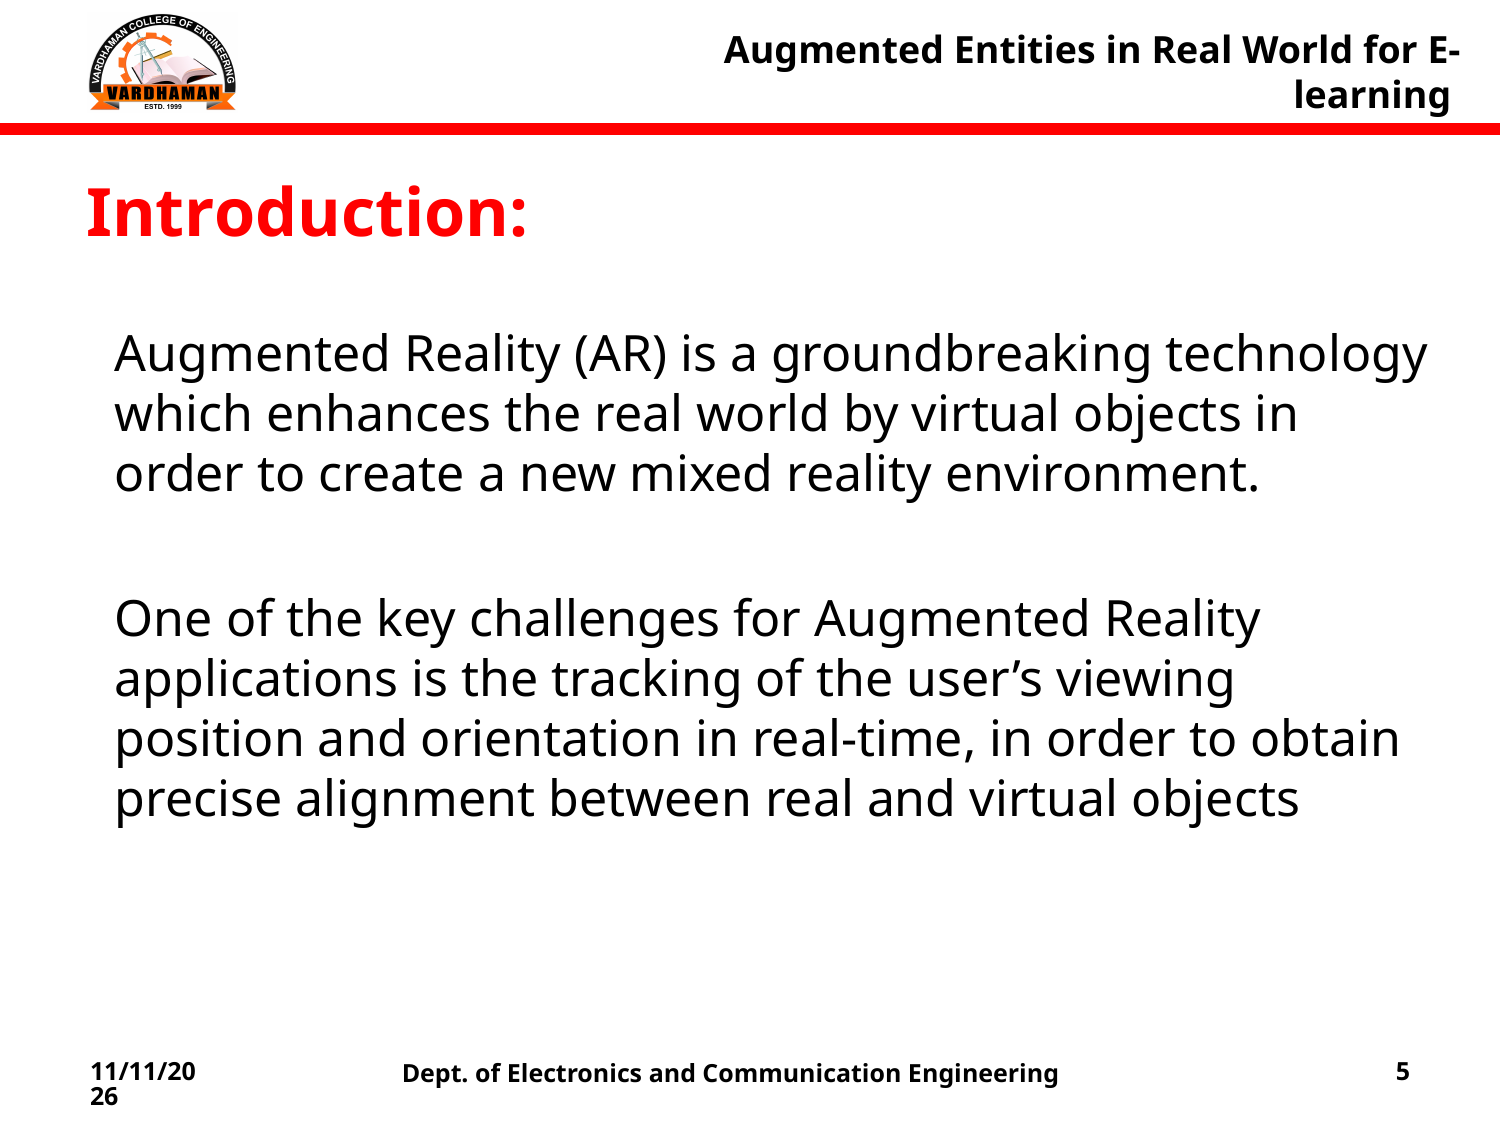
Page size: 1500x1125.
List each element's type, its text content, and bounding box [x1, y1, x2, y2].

slide_number 5 [1362, 1042, 1425, 1103]
footer Dept. of Electronics and Communication Engineering [362, 1042, 1100, 1103]
text_box Augmented Entities in Real World for E-learning [572, 19, 1476, 169]
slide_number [75, 1042, 213, 1103]
text_box Introduction: [71, 162, 1472, 258]
text_box Augmented Reality (AR) is a groundbreaking technology which enhances the real world by virtual objects in order to create a new mixed reality environment. One of the key challenges for Augmented Reality applications is the tracking of the user’s viewing position and orientation in real-time, in order to obtain precise alignment between real and virtual objects [100, 314, 1448, 880]
picture [87, 12, 238, 113]
